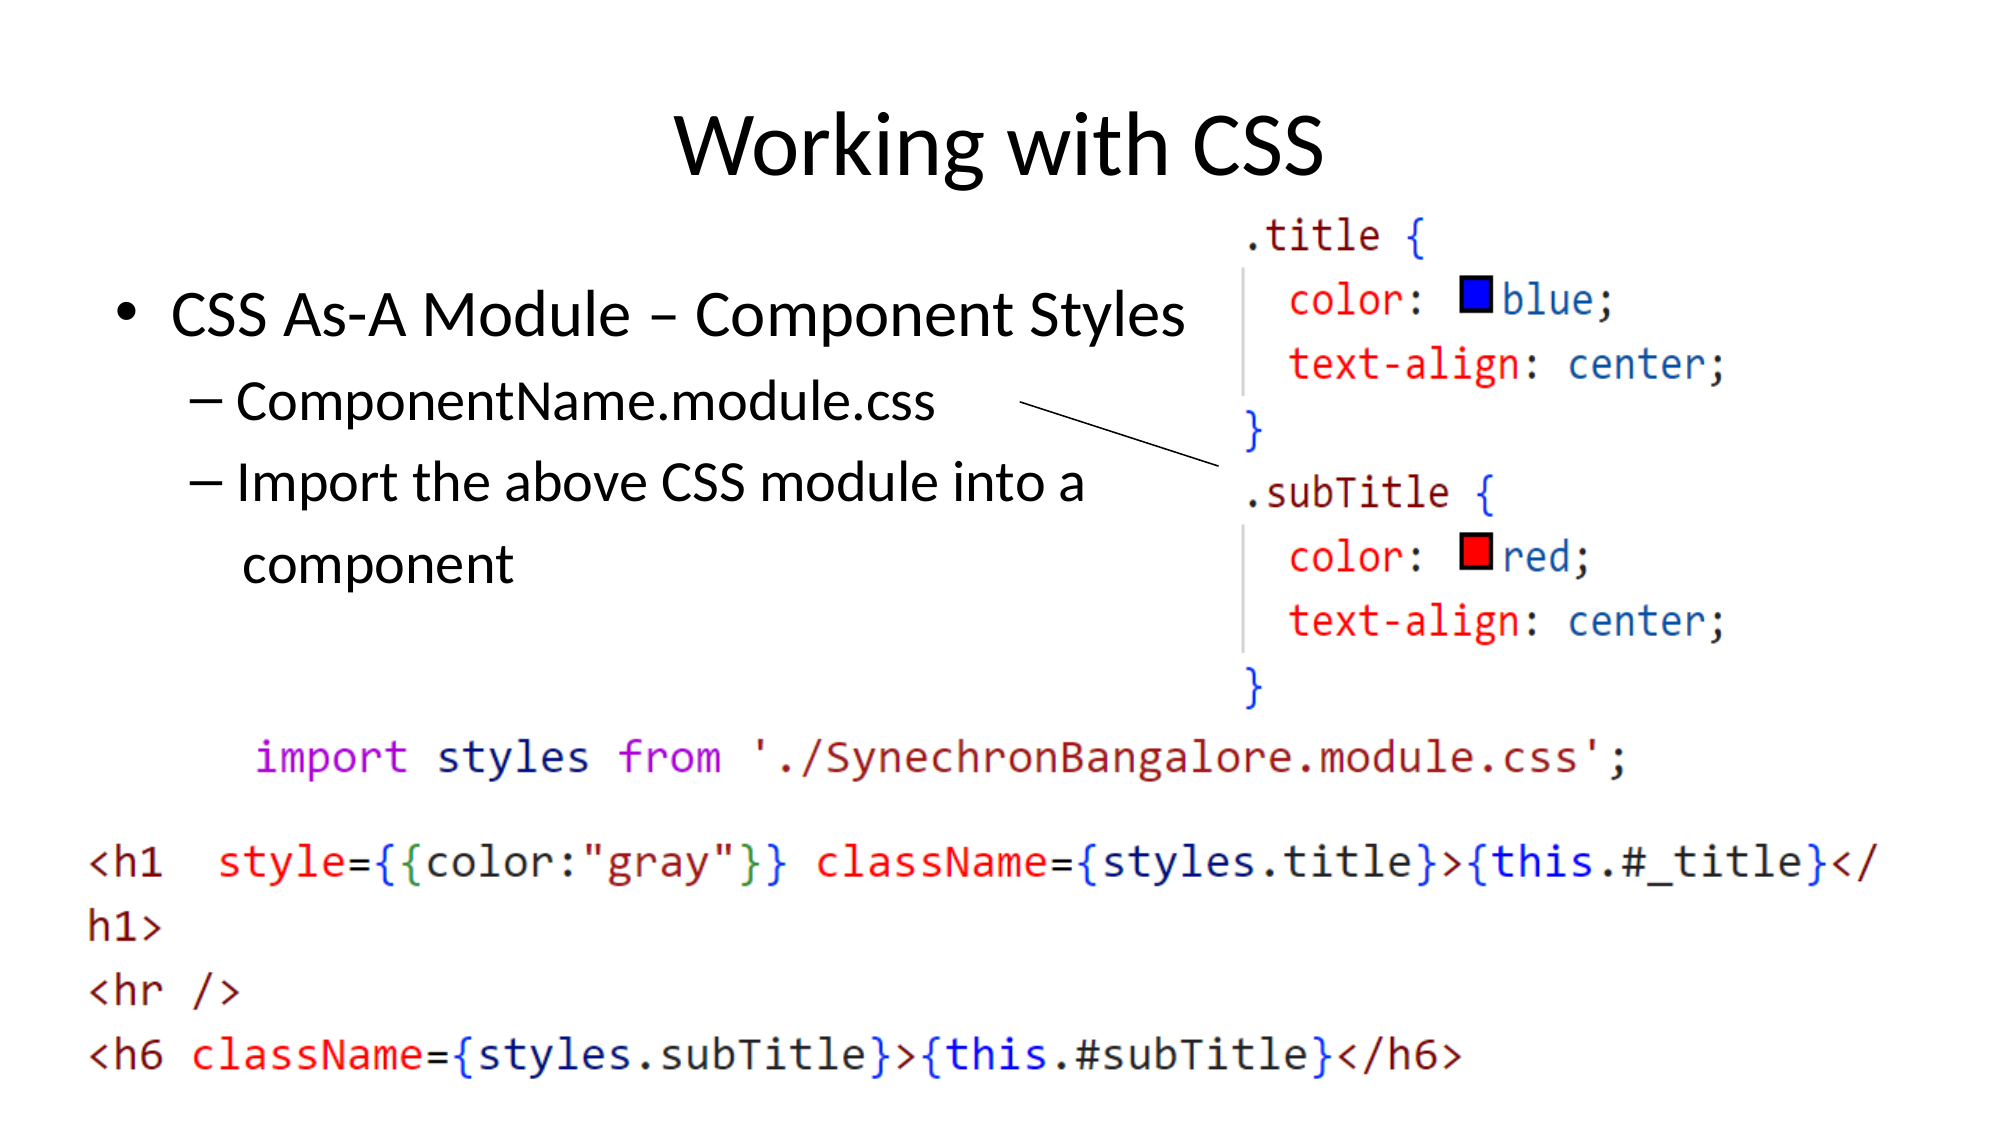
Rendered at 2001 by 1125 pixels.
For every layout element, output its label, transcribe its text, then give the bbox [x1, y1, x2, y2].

picture [68, 819, 1932, 1091]
list CSS As-A Module – Component Styles ComponentName.module.css Import the above CSS module into a component [99, 262, 1900, 816]
picture [246, 202, 1932, 805]
title Working with CSS [99, 45, 1900, 233]
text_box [1019, 401, 1219, 467]
